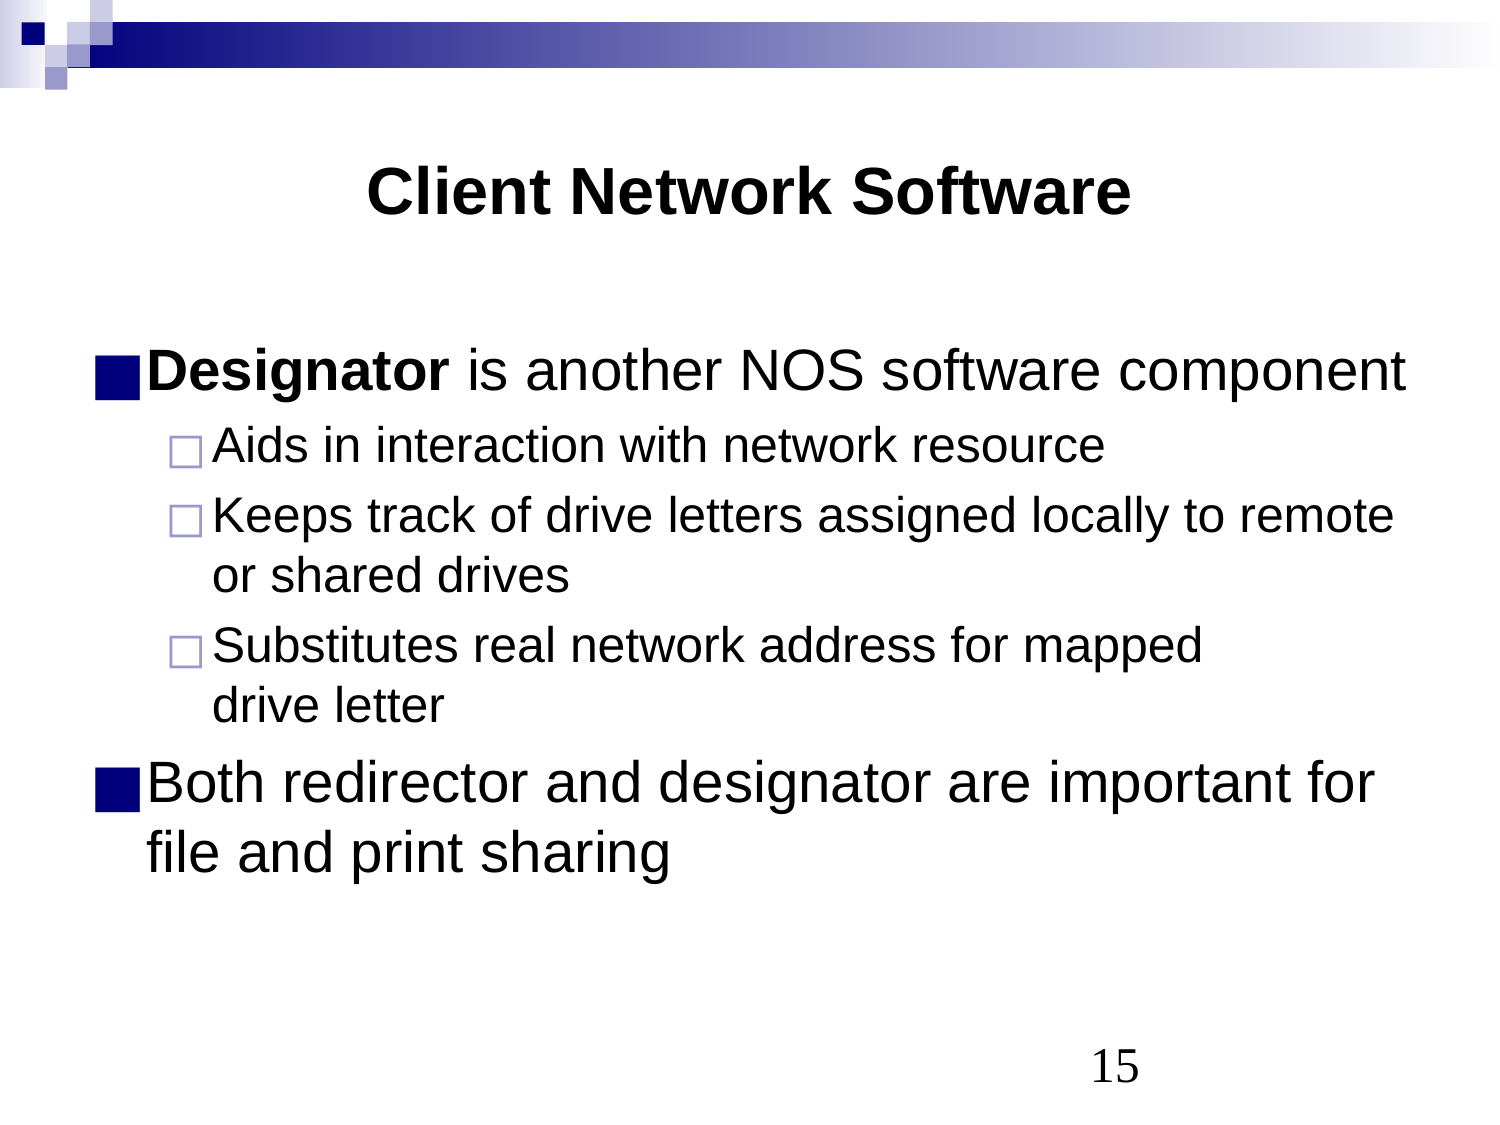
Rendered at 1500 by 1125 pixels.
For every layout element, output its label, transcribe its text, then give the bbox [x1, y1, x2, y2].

list Designator is another NOS software component Aids in interaction with network resource Keeps track of drive letters assigned locally to remote or shared drives Substitutes real network address for mapped drive letter Both redirector and designator are important for file and print sharing [75, 324, 1425, 963]
title Client Network Software [75, 75, 1425, 300]
slide_number ‹#› [1074, 1025, 1425, 1100]
